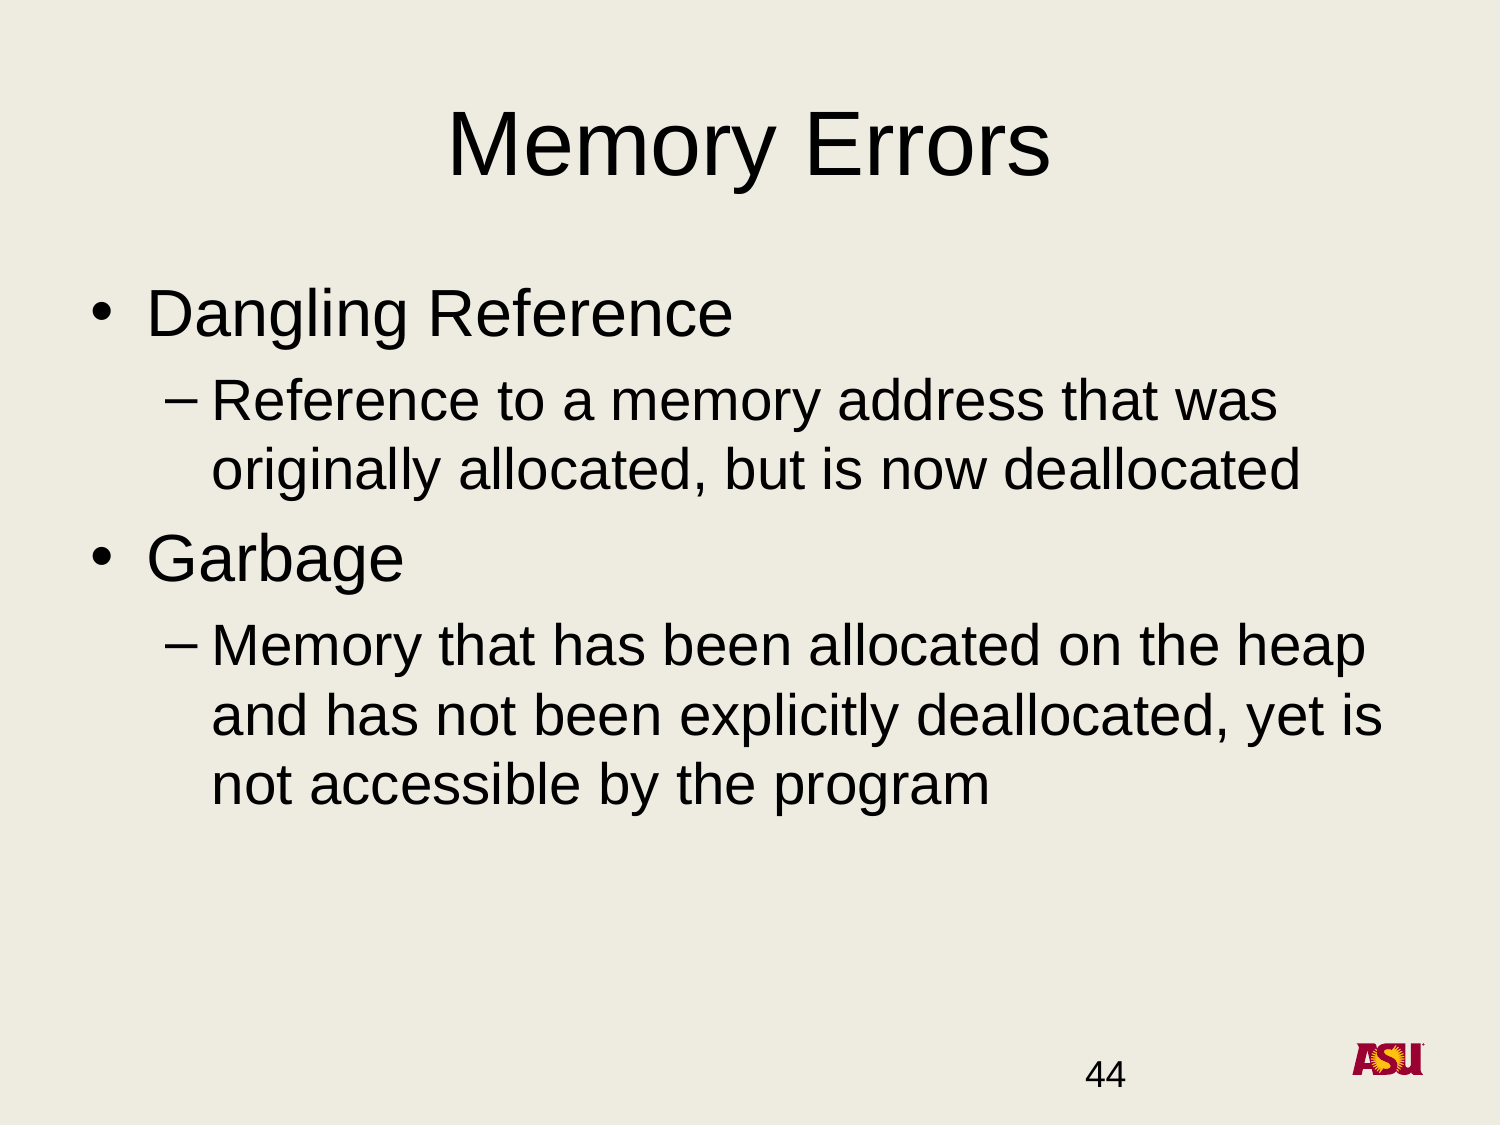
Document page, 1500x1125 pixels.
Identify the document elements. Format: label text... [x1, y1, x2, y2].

slide_number 44 [1070, 1042, 1421, 1103]
list Dangling Reference Reference to a memory address that was originally allocated, but is now deallocated Garbage Memory that has been allocated on the heap and has not been explicitly deallocated, yet is not accessible by the program [75, 262, 1425, 1005]
title Memory Errors [75, 45, 1425, 233]
